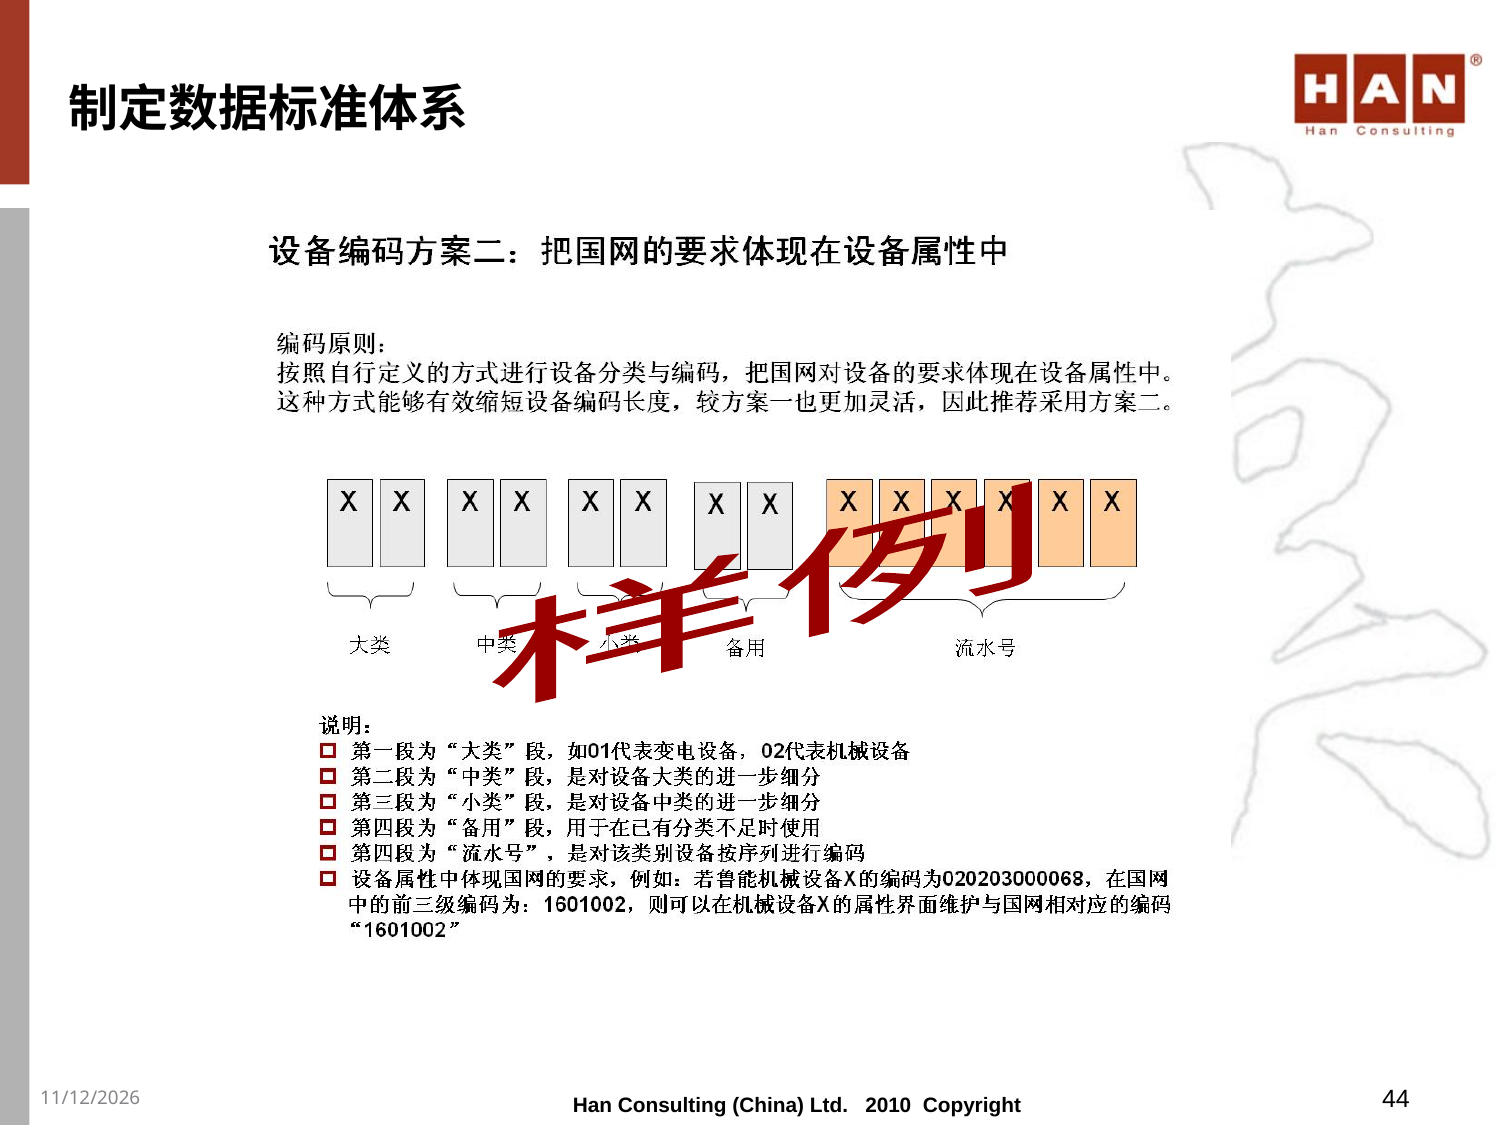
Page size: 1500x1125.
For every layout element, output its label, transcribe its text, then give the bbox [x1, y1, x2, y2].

picture [245, 142, 1496, 945]
slide_number 44 [1074, 1074, 1426, 1125]
title 制定数据标准体系 [52, 30, 1282, 183]
picture [1293, 51, 1483, 138]
